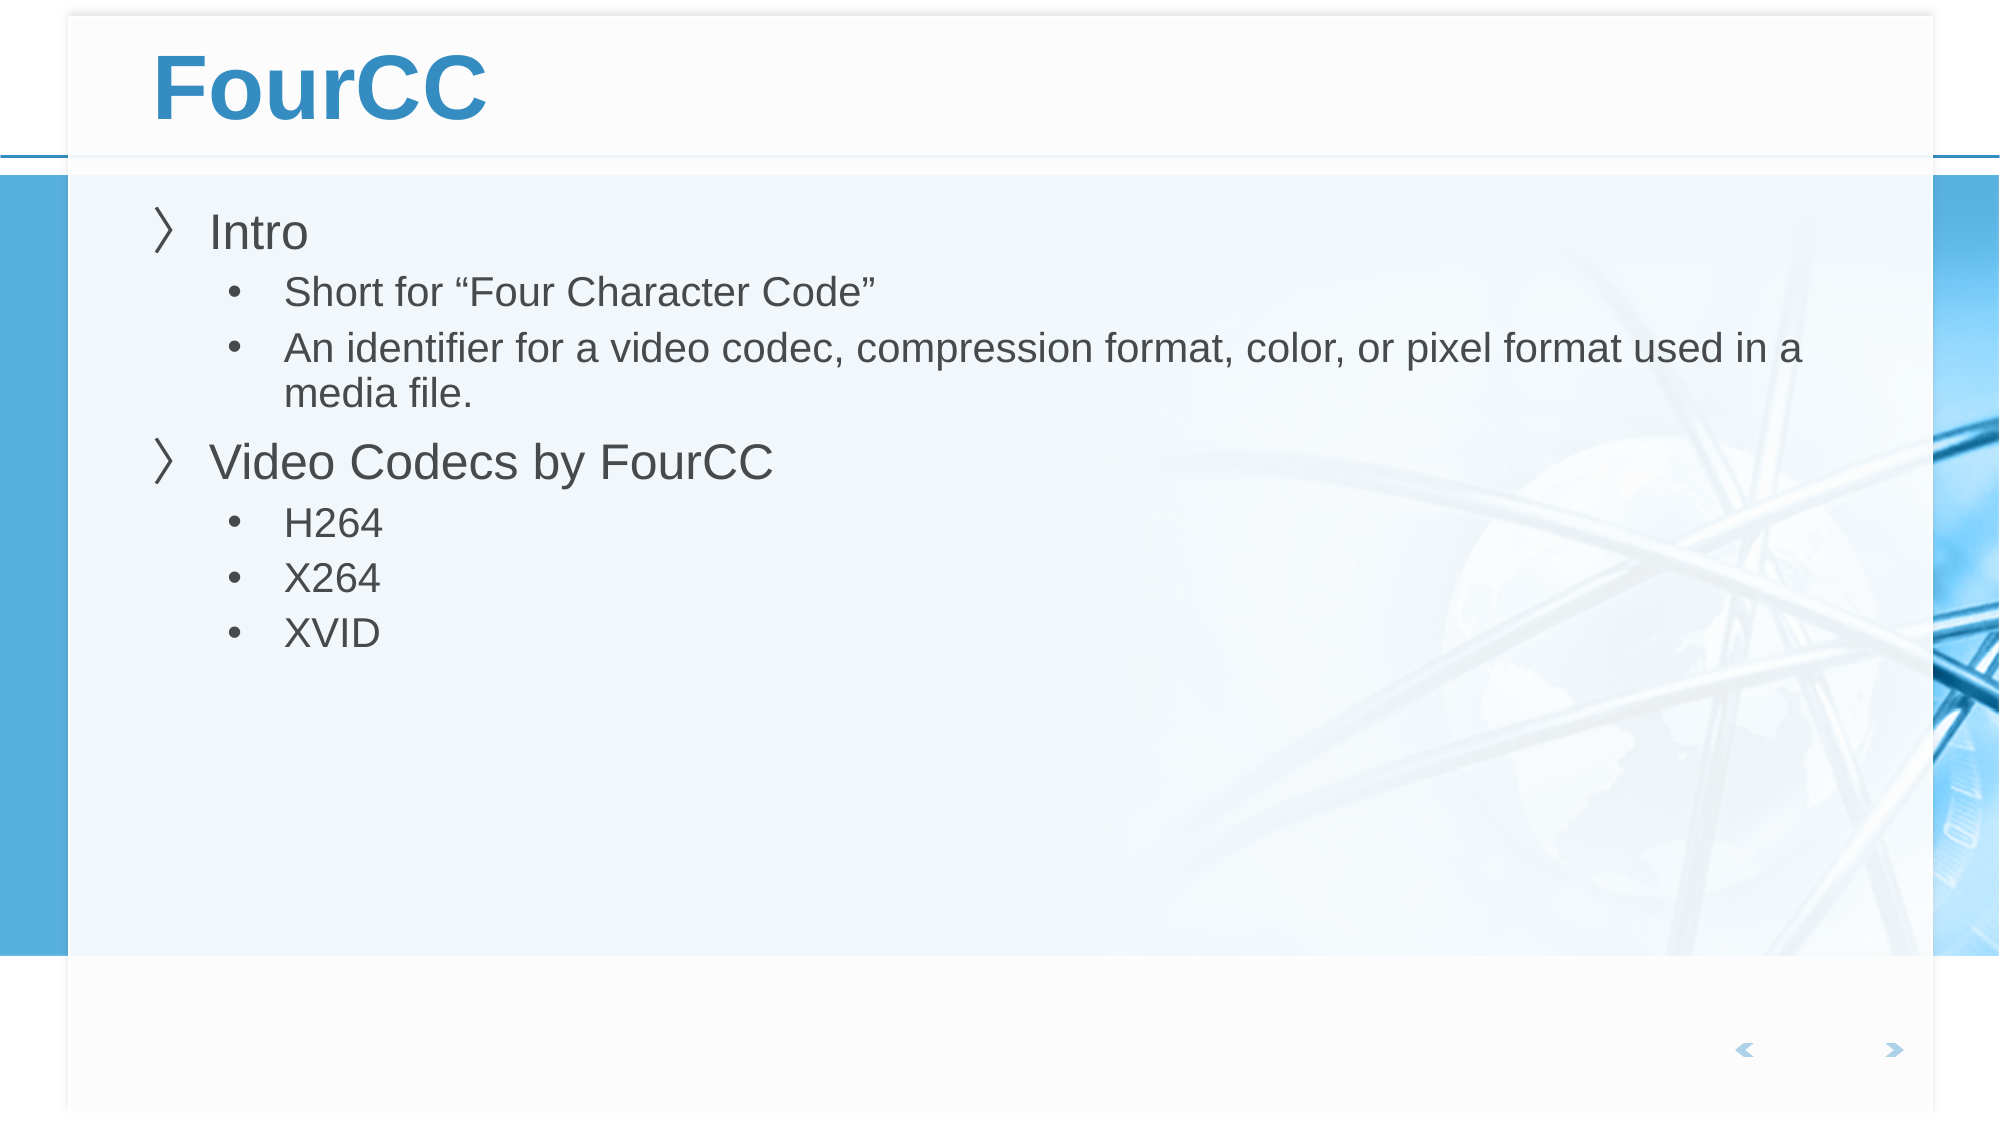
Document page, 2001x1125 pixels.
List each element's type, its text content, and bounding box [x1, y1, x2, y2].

title FourCC [137, 29, 1863, 150]
picture [0, 0, 2001, 1125]
list Intro Short for “Four Character Code” An identifier for a video codec, compression format, color, or pixel format used in a media file. Video Codecs by FourCC H264 X264 XVID [137, 198, 1863, 946]
